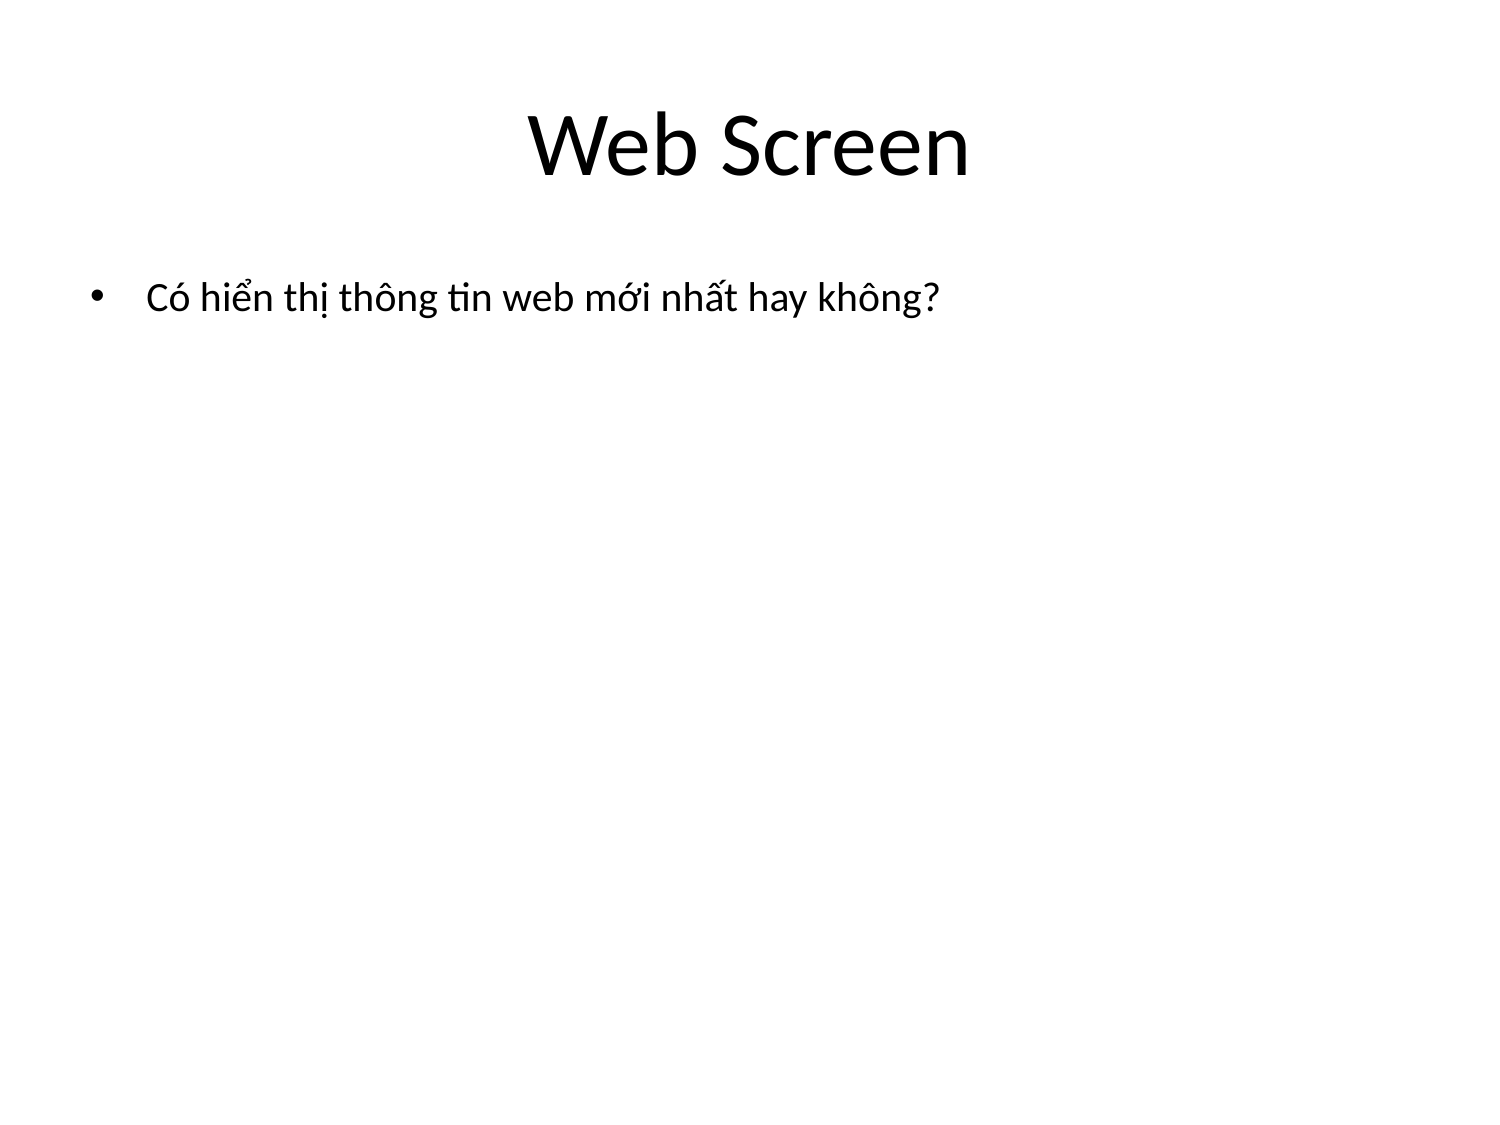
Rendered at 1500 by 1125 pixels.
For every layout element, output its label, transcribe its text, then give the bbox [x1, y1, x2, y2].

list Có hiển thị thông tin web mới nhất hay không? [75, 262, 1425, 1005]
title Web Screen [75, 45, 1425, 233]
